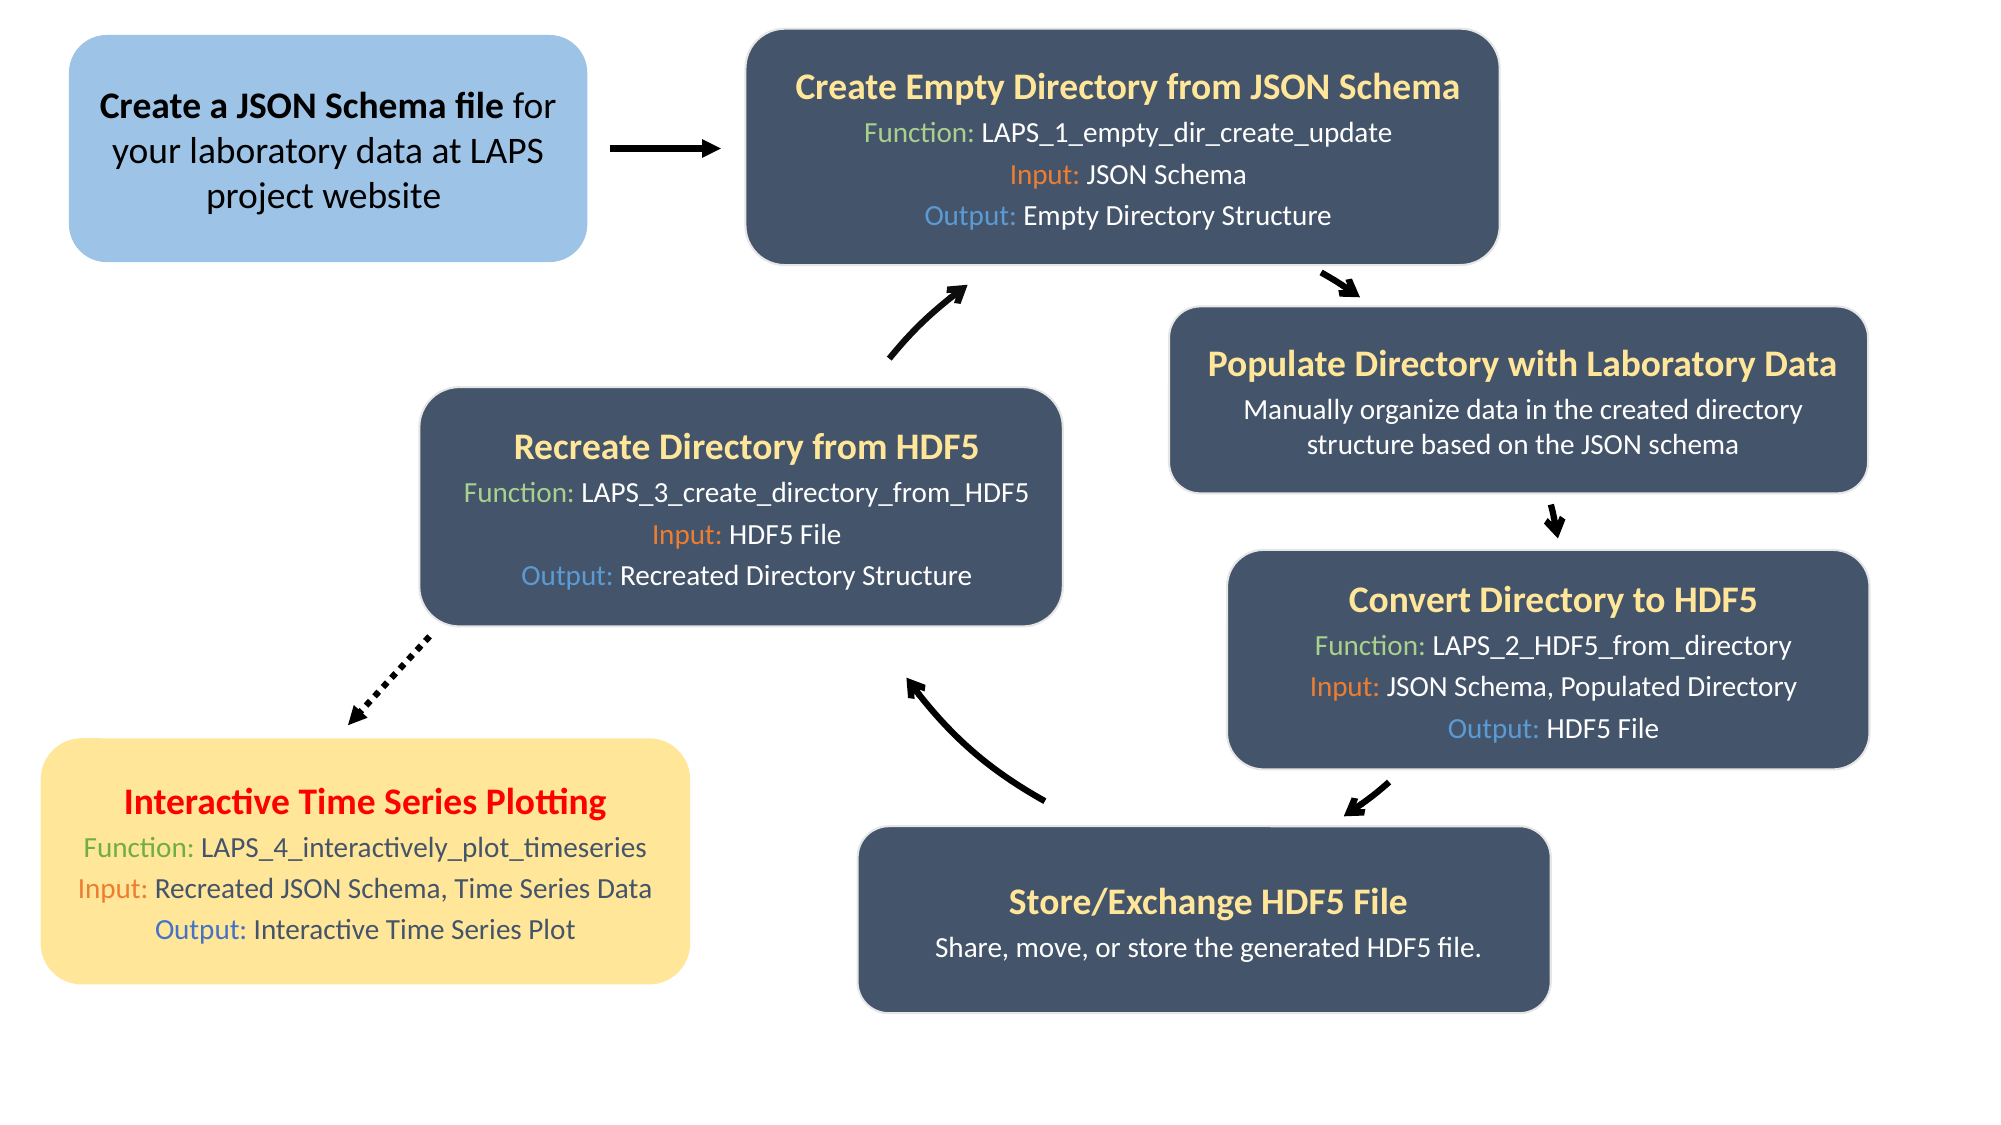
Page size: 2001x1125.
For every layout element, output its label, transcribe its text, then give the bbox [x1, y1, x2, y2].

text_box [348, 636, 430, 726]
text_box Create a JSON Schema file for your laboratory data at LAPS project website [67, 33, 551, 264]
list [419, 34, 1932, 1014]
text_box Interactive Time Series Plotting Function: LAPS_4_interactively_plot_timeseries Input: Recreated JSON Schema, Time Series Data Output: Interactive Time Series Plot [39, 737, 419, 986]
